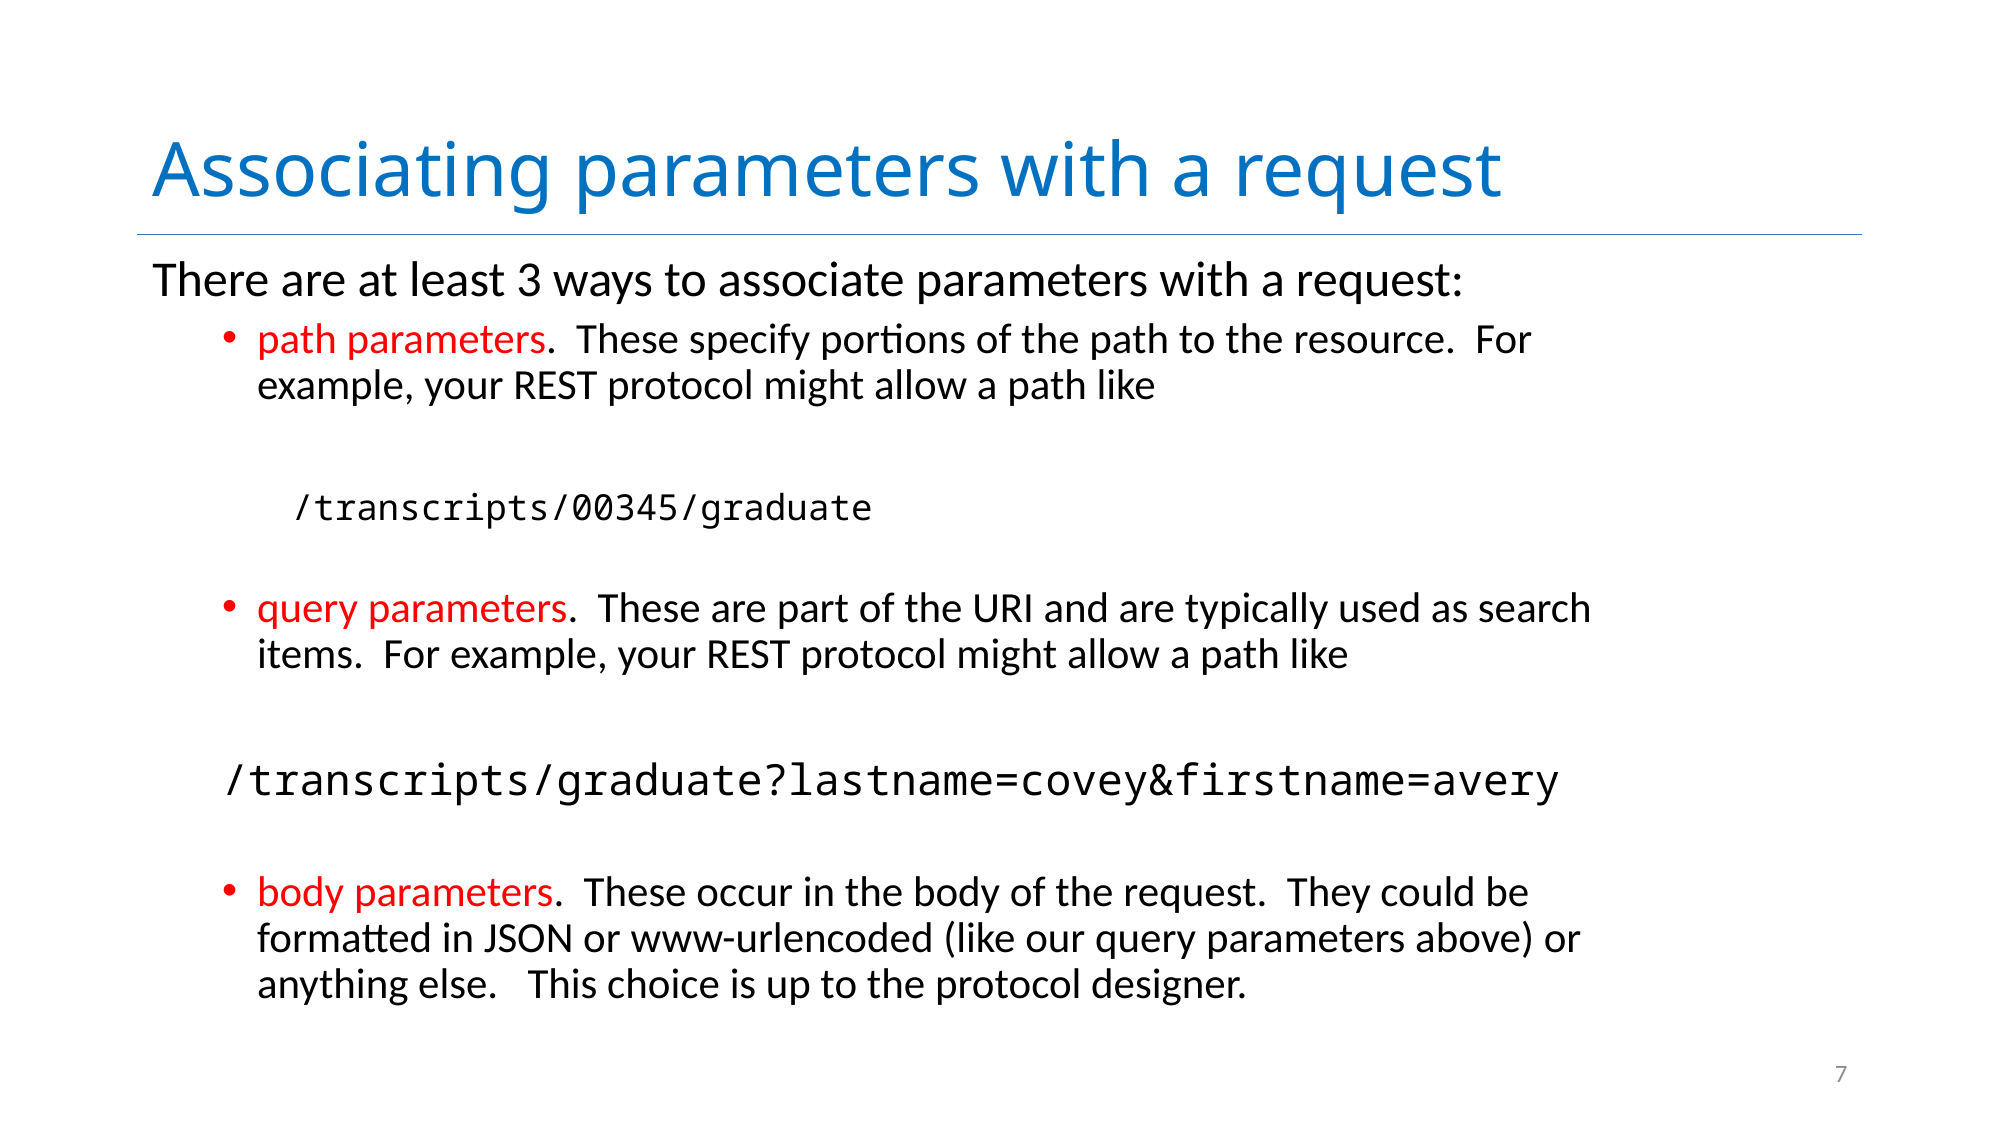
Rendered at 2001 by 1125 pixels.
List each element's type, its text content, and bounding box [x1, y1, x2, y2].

title Associating parameters with a request [137, 3, 1863, 221]
list There are at least 3 ways to associate parameters with a request: path parameters. These specify portions of the path to the resource. For example, your REST protocol might allow a path like /transcripts/00345/graduate query parameters. These are part of the URI and are typically used as search items. For example, your REST protocol might allow a path like /transcripts/graduate?lastname=covey&firstname=avery body parameters. These occur in the body of the request. They could be formatted in JSON or www-urlencoded (like our query parameters above) or anything else. This choice is up to the protocol designer. [137, 246, 1656, 1033]
slide_number 7 [1412, 1042, 1863, 1103]
